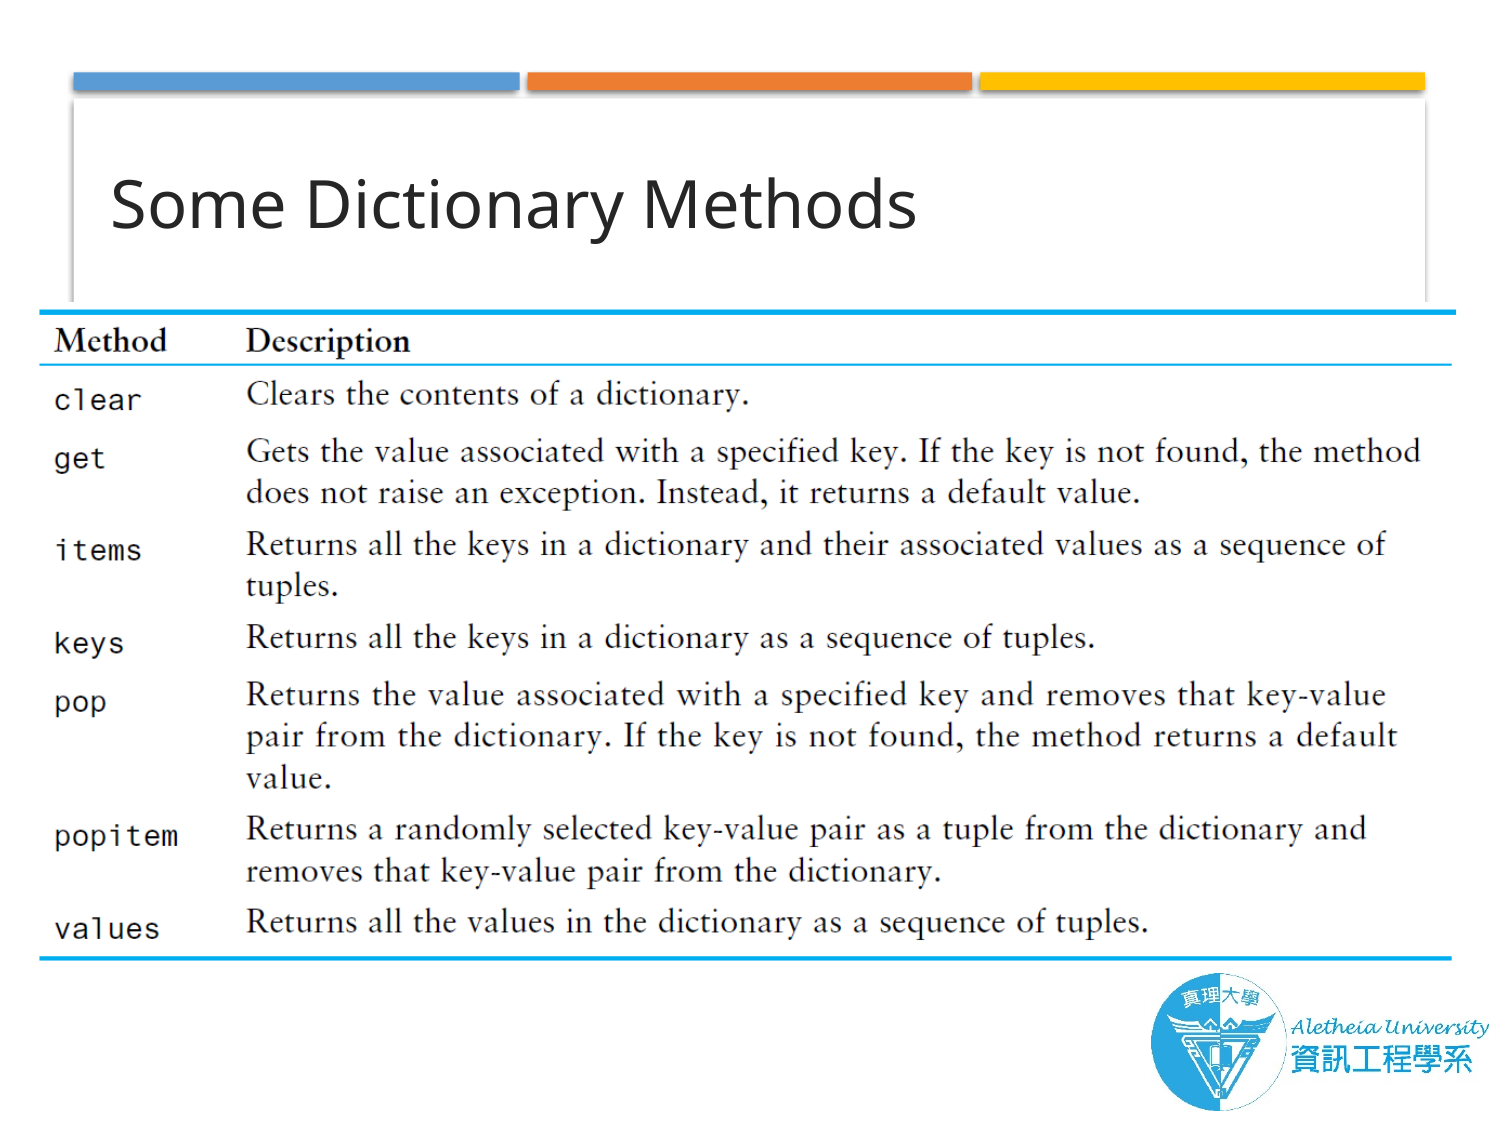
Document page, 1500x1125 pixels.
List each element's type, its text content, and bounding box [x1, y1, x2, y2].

picture [1151, 973, 1489, 1111]
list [32, 302, 1468, 965]
title Some Dictionary Methods [95, 112, 1406, 291]
